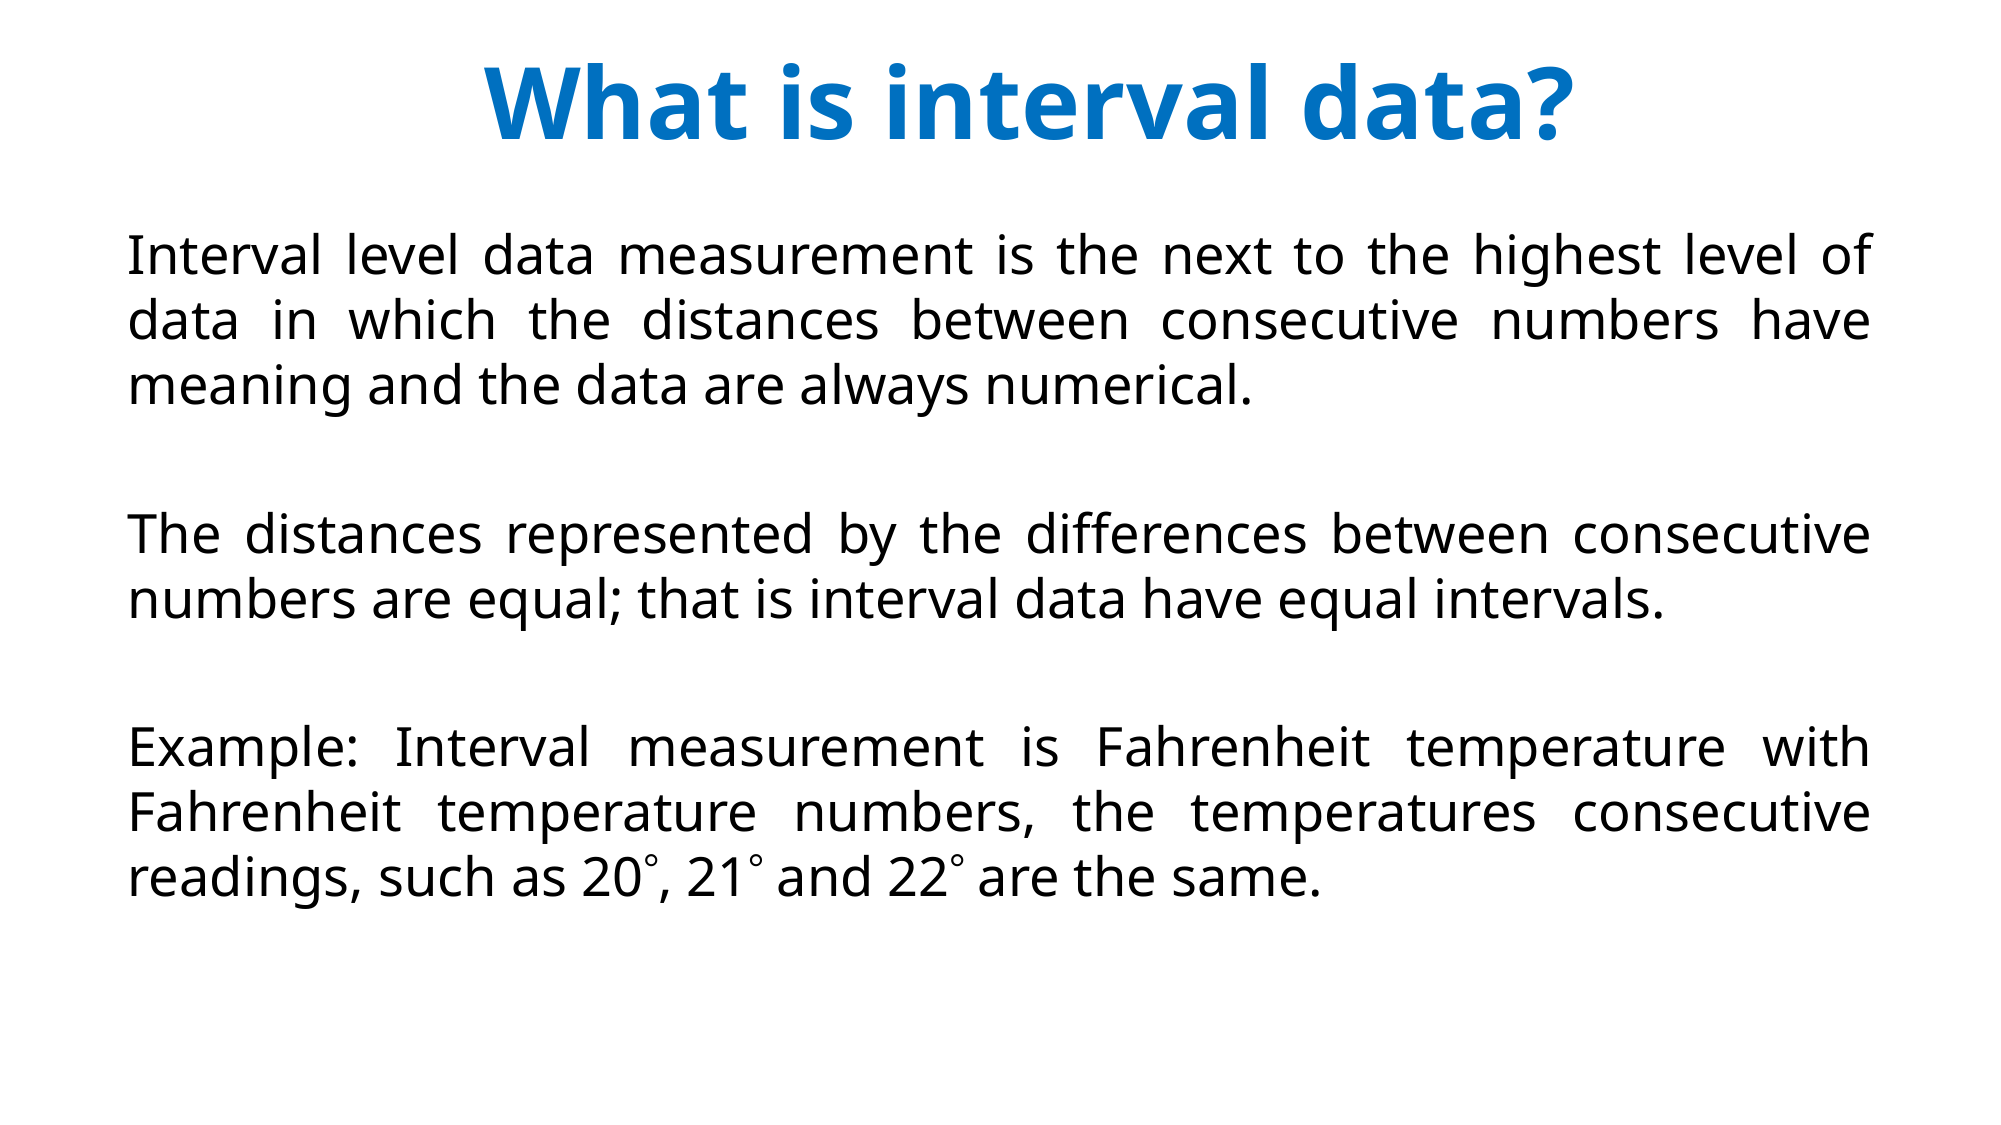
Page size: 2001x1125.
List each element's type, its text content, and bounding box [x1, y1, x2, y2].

text_box Interval level data measurement is the next to the highest level of data in which the distances between consecutive numbers have meaning and the data are always numerical. The distances represented by the differences between consecutive numbers are equal; that is interval data have equal intervals. Example: Interval measurement is Fahrenheit temperature with Fahrenheit temperature numbers, the temperatures consecutive readings, such as 20, 21 and 22 are the same. [113, 213, 1890, 915]
text_box What is interval data? [469, 32, 1592, 168]
